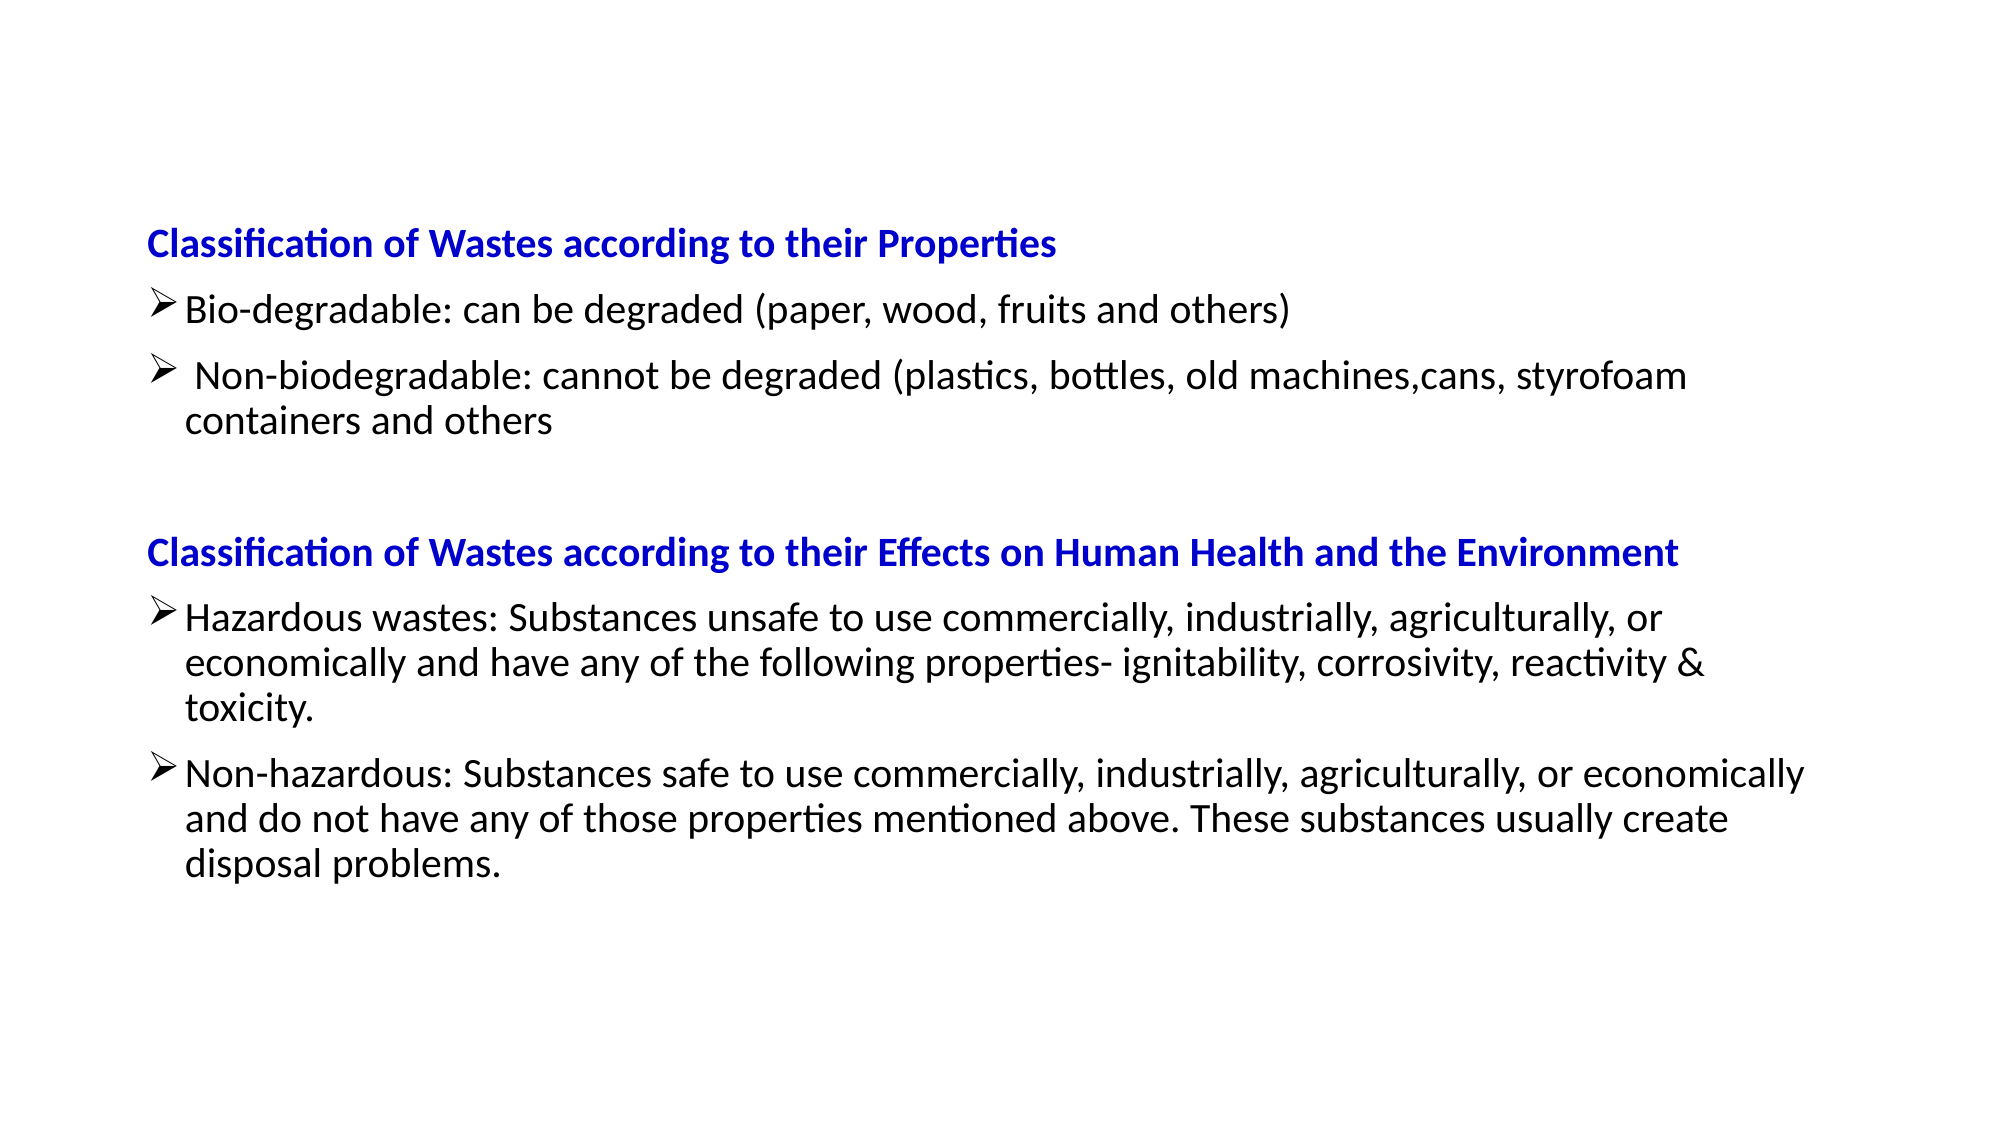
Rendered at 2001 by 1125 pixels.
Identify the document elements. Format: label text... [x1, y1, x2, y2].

list Classification of Wastes according to their Properties Bio-degradable: can be degraded (paper, wood, fruits and others) Non-biodegradable: cannot be degraded (plastics, bottles, old machines,cans, styrofoam containers and others Classification of Wastes according to their Effects on Human Health and the Environment Hazardous wastes: Substances unsafe to use commercially, industrially, agriculturally, or economically and have any of the following properties- ignitability, corrosivity, reactivity & toxicity. Non-hazardous: Substances safe to use commercially, industrially, agriculturally, or economically and do not have any of those properties mentioned above. These substances usually create disposal problems. [132, 214, 1858, 997]
